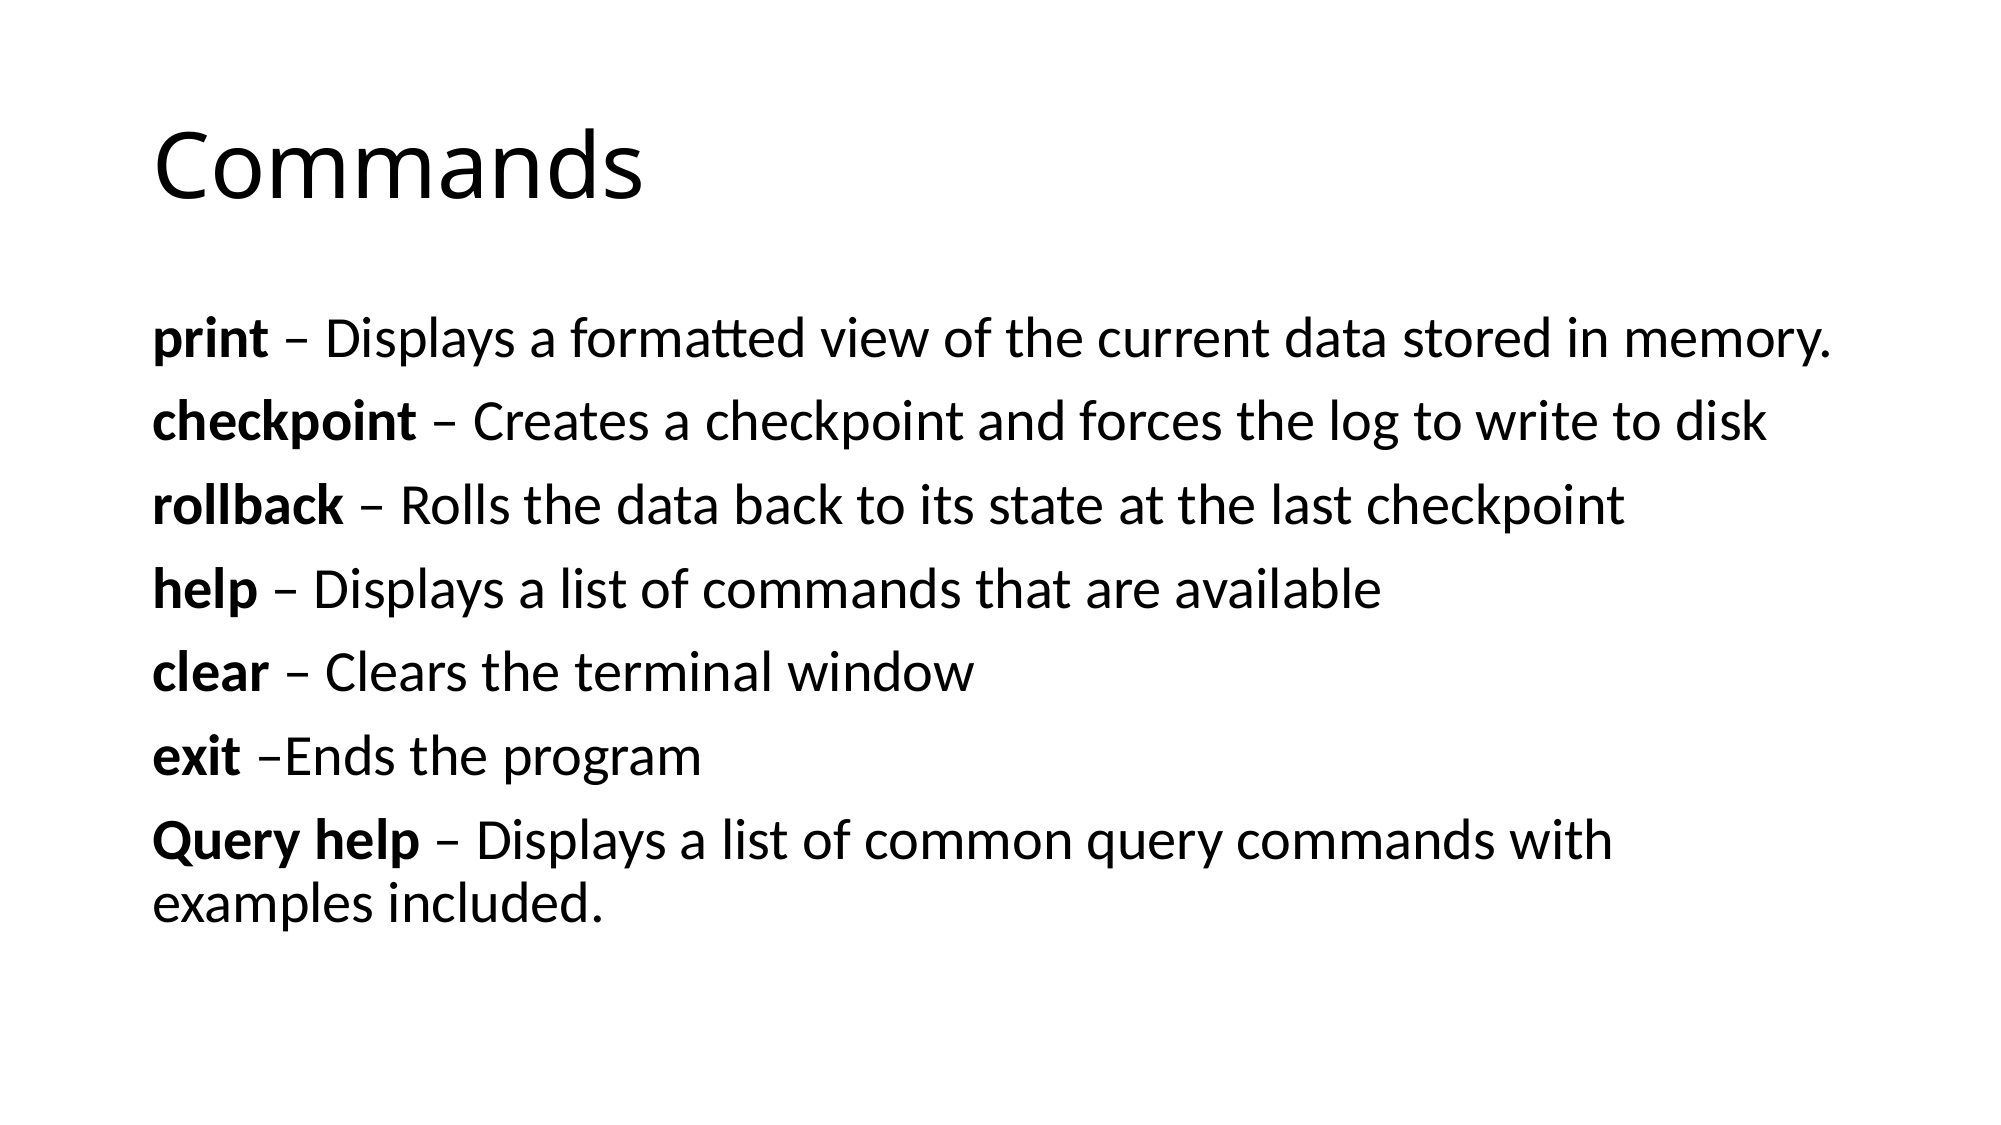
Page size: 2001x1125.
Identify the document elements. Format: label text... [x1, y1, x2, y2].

list print – Displays a formatted view of the current data stored in memory. checkpoint – Creates a checkpoint and forces the log to write to disk rollback – Rolls the data back to its state at the last checkpoint help – Displays a list of commands that are available clear – Clears the terminal window exit –Ends the program Query help – Displays a list of common query commands with examples included. [137, 299, 1863, 1014]
title Commands [137, 59, 1863, 278]
